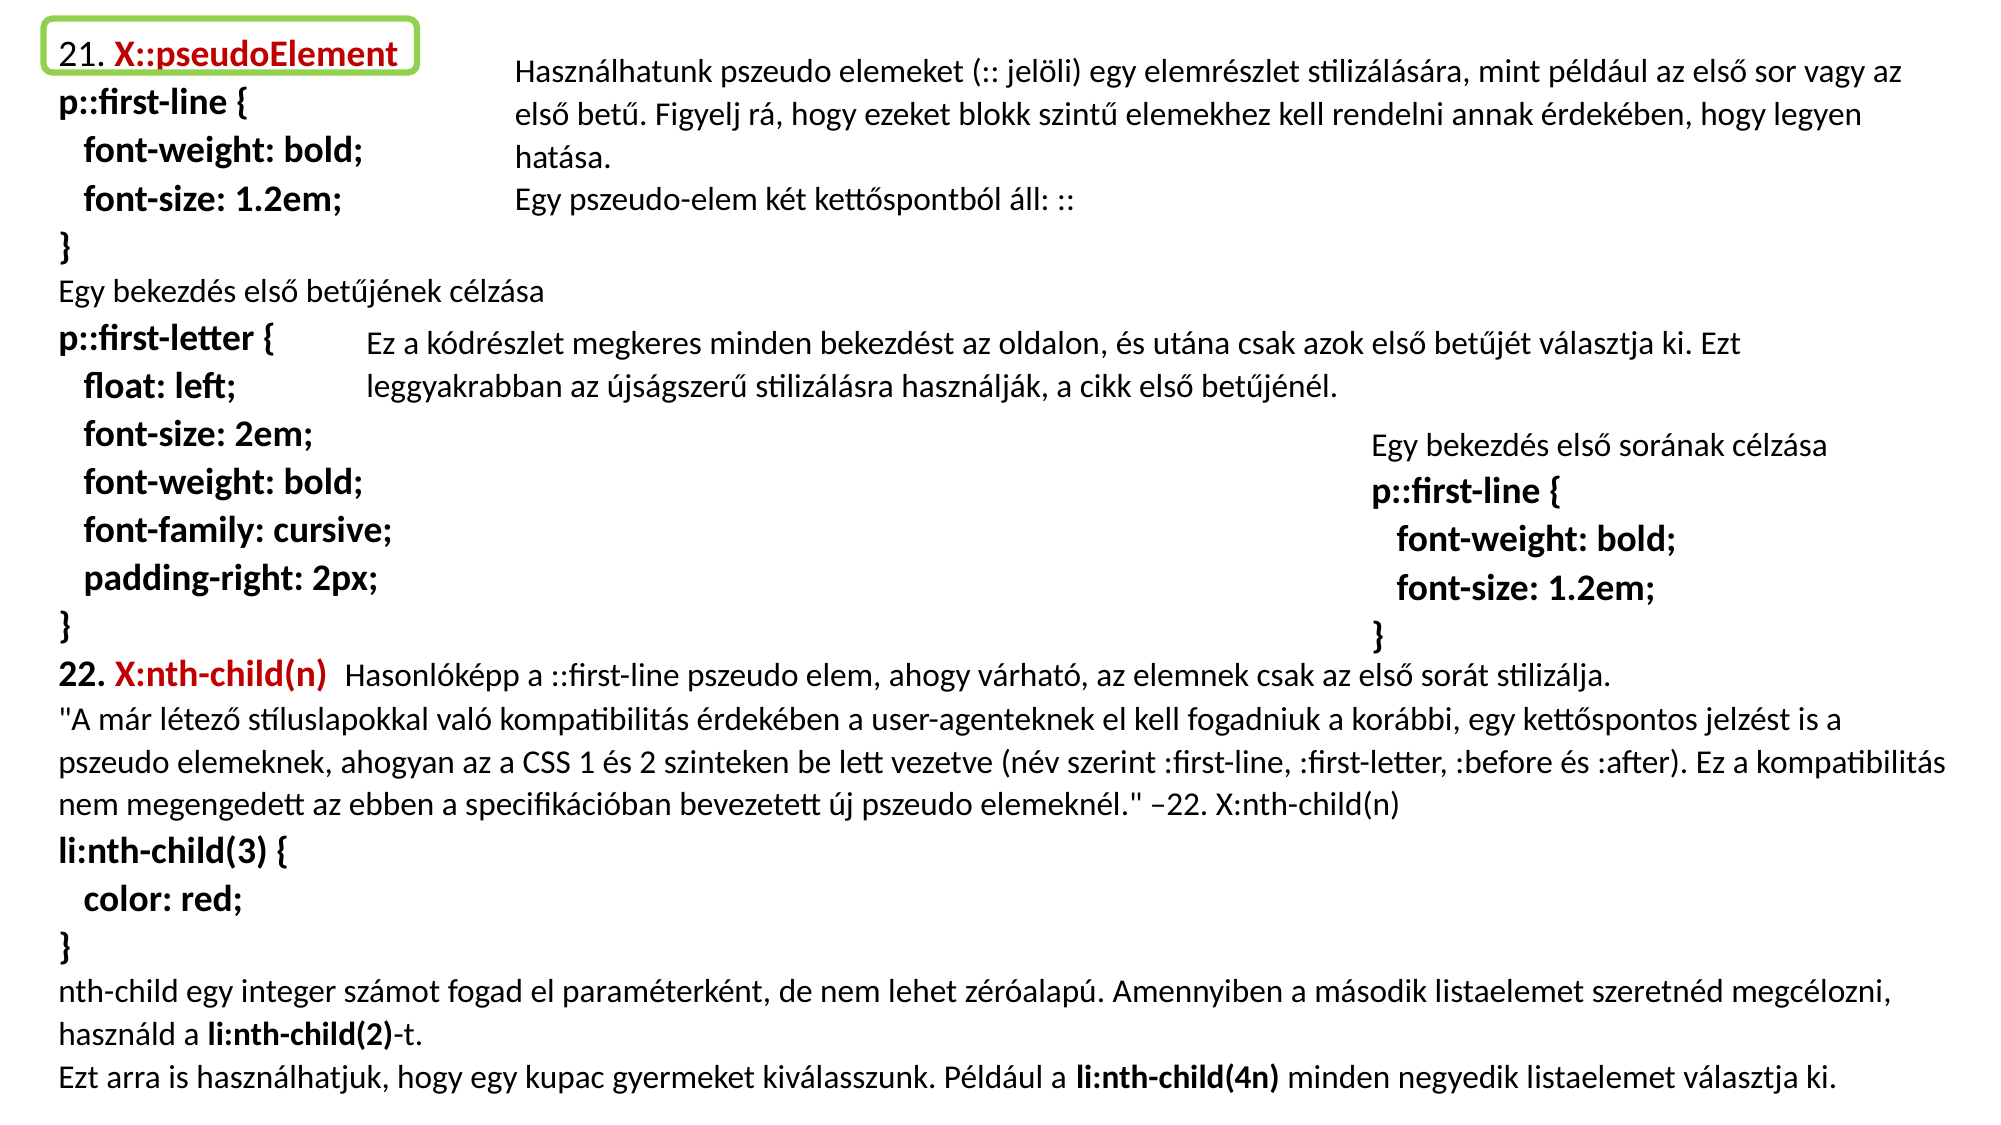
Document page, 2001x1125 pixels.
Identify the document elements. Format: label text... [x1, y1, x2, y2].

text_box Egy bekezdés első sorának célzása p::first-line { font-weight: bold; font-size: 1.2em; } [1356, 412, 1850, 663]
text_box 21. X::pseudoElement p::first-line { font-weight: bold; font-size: 1.2em; } Egy bekezdés első betűjének célzása p::first-letter { float: left; font-size: 2em; font-weight: bold; font-family: cursive; padding-right: 2px; } 22. X:nth-child(n) Hasonlóképp a ::first-line pszeudo elem, ahogy várható, az elemnek csak az első sorát stilizálja. "A már létező stíluslapokkal való kompatibilitás érdekében a user-agenteknek el kell fogadniuk a korábbi, egy kettőspontos jelzést is a pszeudo elemeknek, ahogyan az a CSS 1 és 2 szinteken be lett vezetve (név szerint :first-line, :first-letter, :before és :after). Ez a kompatibilitás nem megengedett az ebben a specifikációban bevezetett új pszeudo elemeknél." –22. X:nth-child(n) li:nth-child(3) { color: red; } nth-child egy integer számot fogad el paraméterként, de nem lehet zéróalapú. Amennyiben a második listaelemet szeretnéd megcélozni, használd a li:nth-child(2)-t. Ezt arra is használhatjuk, hogy egy kupac gyermeket kiválasszunk. Például a li:nth-child(4n) minden negyedik listaelemet választja ki. [43, 18, 1965, 1103]
text_box Használhatunk pszeudo elemeket (:: jelöli) egy elemrészlet stilizálására, mint például az első sor vagy az első betű. Figyelj rá, hogy ezeket blokk szintű elemekhez kell rendelni annak érdekében, hogy legyen hatása. Egy pszeudo-elem két kettőspontból áll: :: [500, 39, 1965, 225]
text_box [42, 17, 419, 74]
text_box Ez a kódrészlet megkeres minden bekezdést az oldalon, és utána csak azok első betűjét választja ki. Ezt leggyakrabban az újságszerű stilizálásra használják, a cikk első betűjénél. [351, 311, 1788, 412]
